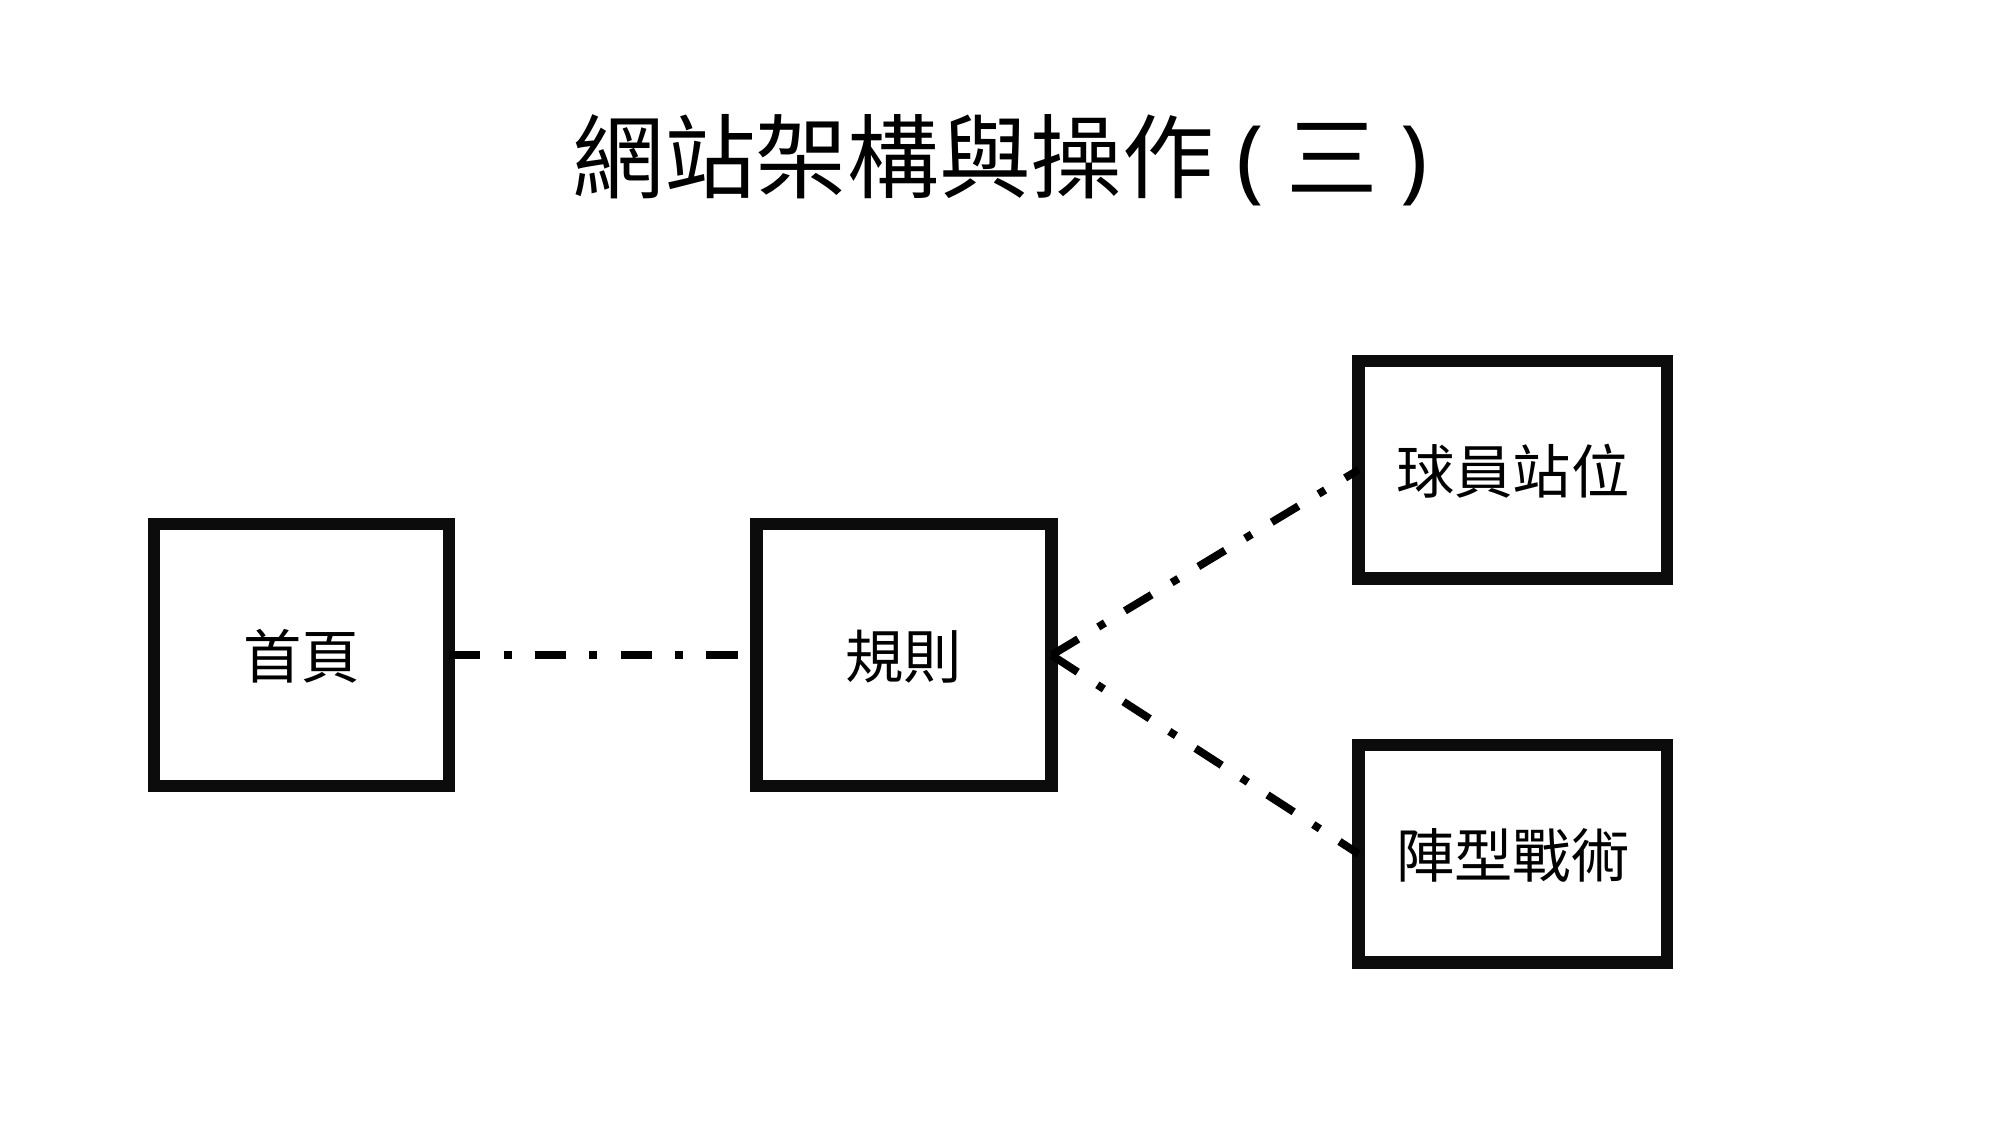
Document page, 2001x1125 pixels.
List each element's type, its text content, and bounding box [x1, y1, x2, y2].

text_box 陣型戰術 [1358, 794, 1668, 963]
title 網站架構與操作(三) [137, 53, 1863, 271]
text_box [153, 360, 1668, 787]
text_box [1051, 654, 1359, 855]
